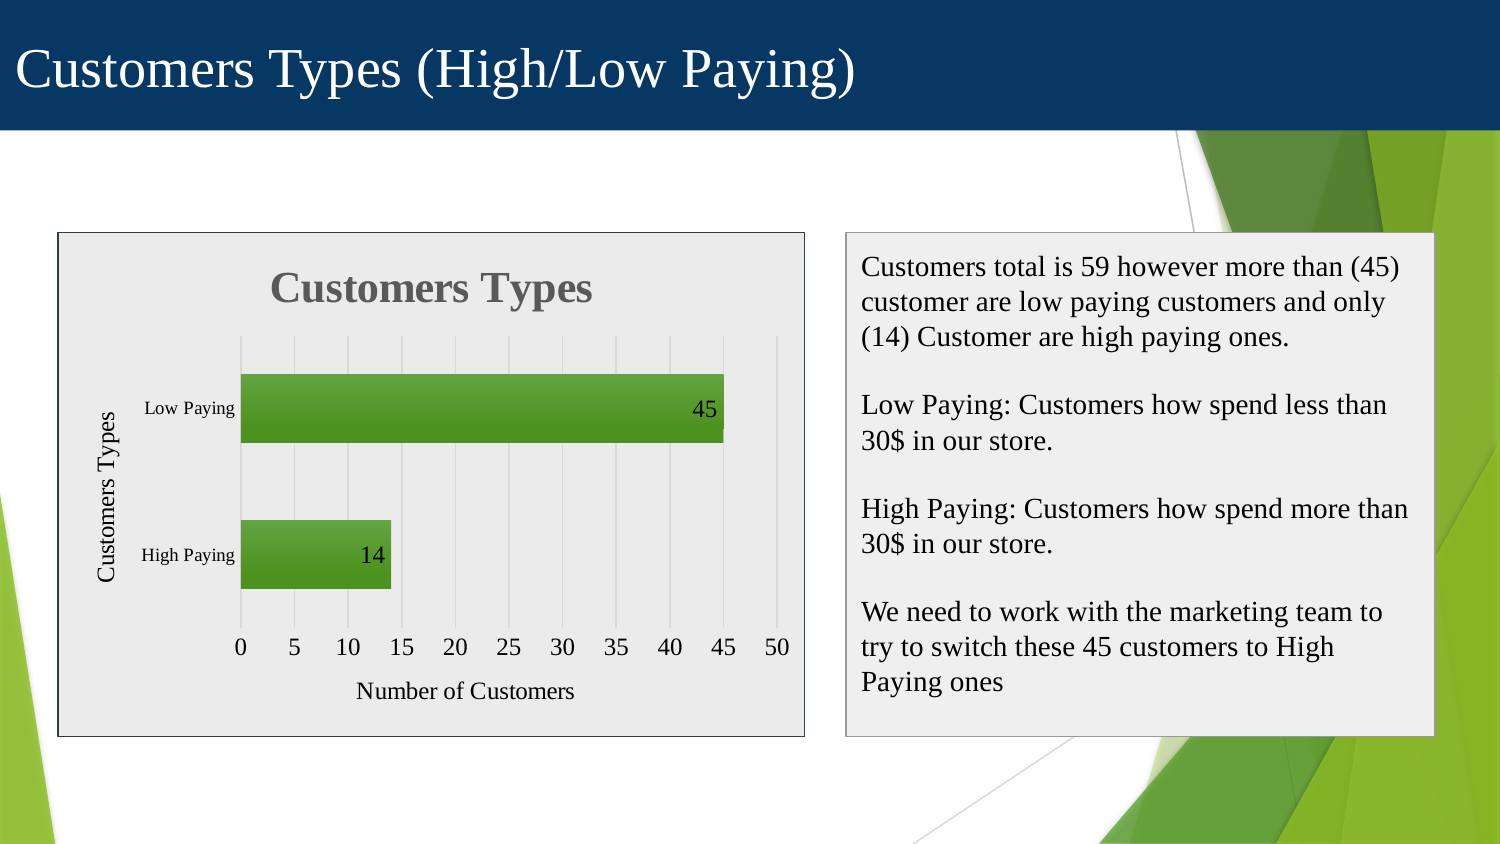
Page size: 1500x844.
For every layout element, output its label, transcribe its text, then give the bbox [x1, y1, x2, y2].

title Customers Types (High/Low Paying) [0, 0, 1500, 131]
chart [57, 232, 806, 738]
list Customers total is 59 however more than (45) customer are low paying customers and only (14) Customer are high paying ones. Low Paying: Customers how spend less than 30$ in our store. High Paying: Customers how spend more than 30$ in our store. We need to work with the marketing team to try to switch these 45 customers to High Paying ones [846, 232, 1436, 737]
